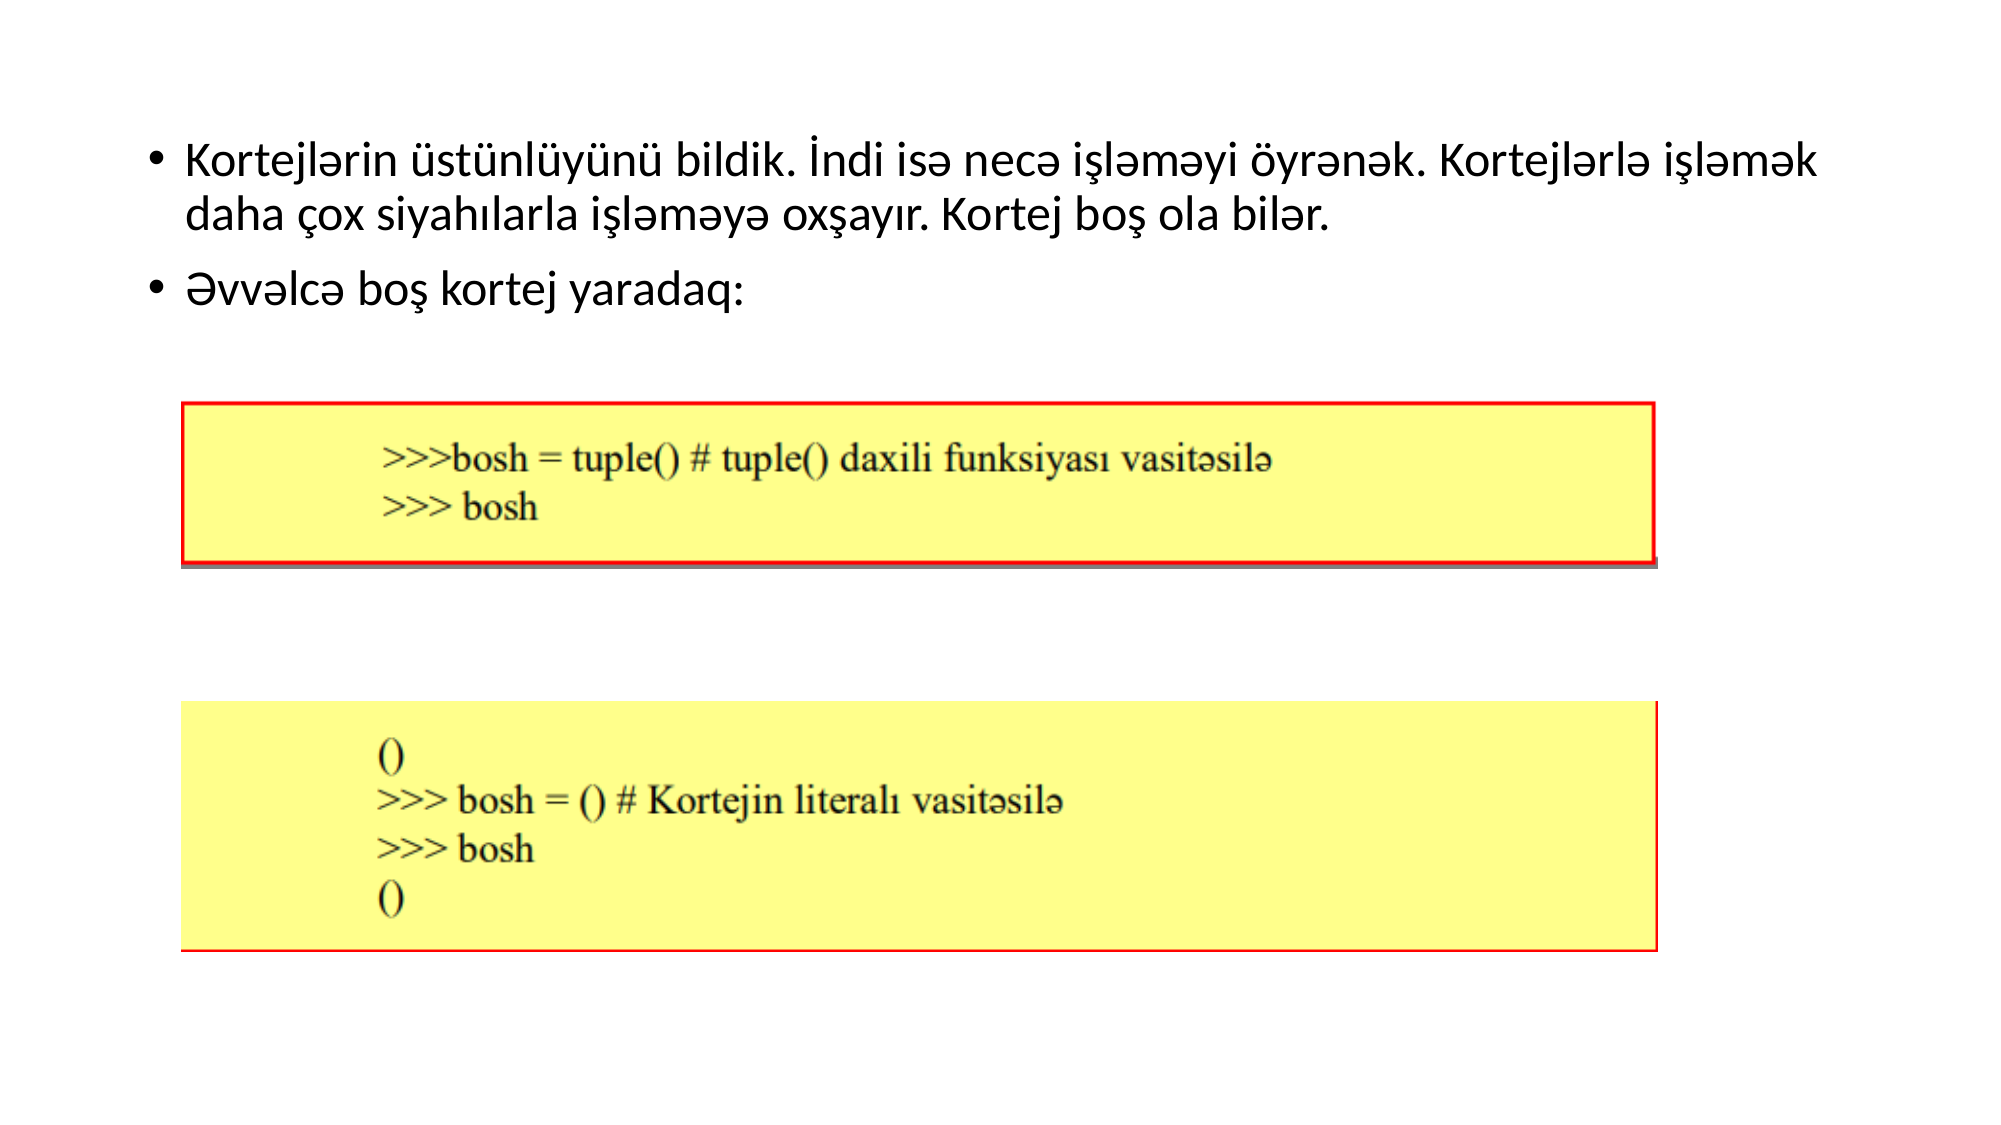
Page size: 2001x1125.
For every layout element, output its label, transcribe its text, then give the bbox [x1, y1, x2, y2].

picture [181, 396, 1658, 569]
list Kortejlərin üstünlüyünü bildik. İndi isə necə işləməyi öyrənək. Kortejlərlə işləmək daha çox siyahılarla işləməyə oxşayır. Kortej boş ola bilər. Əvvəlcə boş kortej yaradaq: [132, 126, 1858, 840]
picture [181, 701, 1658, 952]
